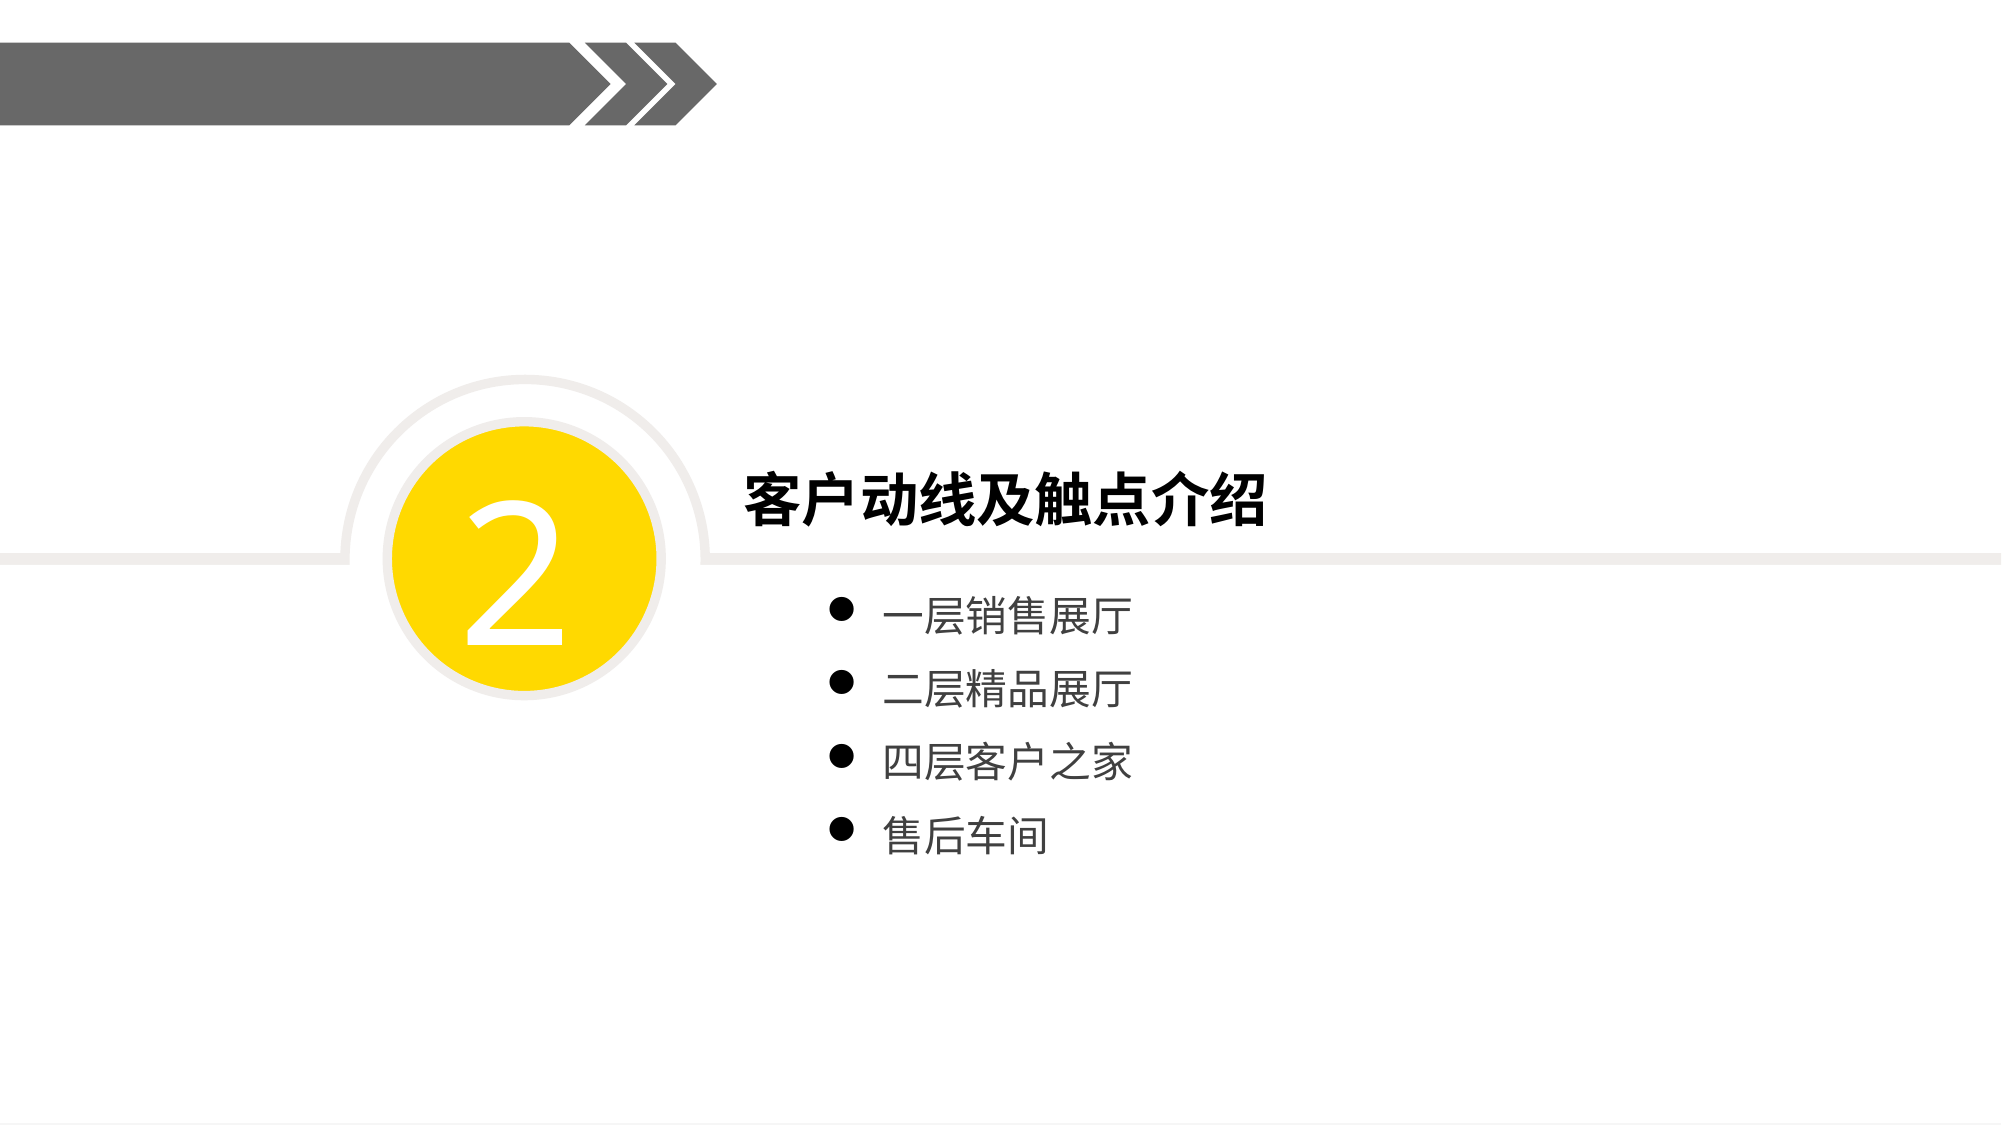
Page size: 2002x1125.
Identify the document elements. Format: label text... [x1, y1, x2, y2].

list 2 [339, 438, 694, 657]
title 客户动线及触点介绍 [728, 456, 1919, 532]
list 一层销售展厅 二层精品展厅 四层客户之家 售后车间 [811, 566, 2001, 870]
